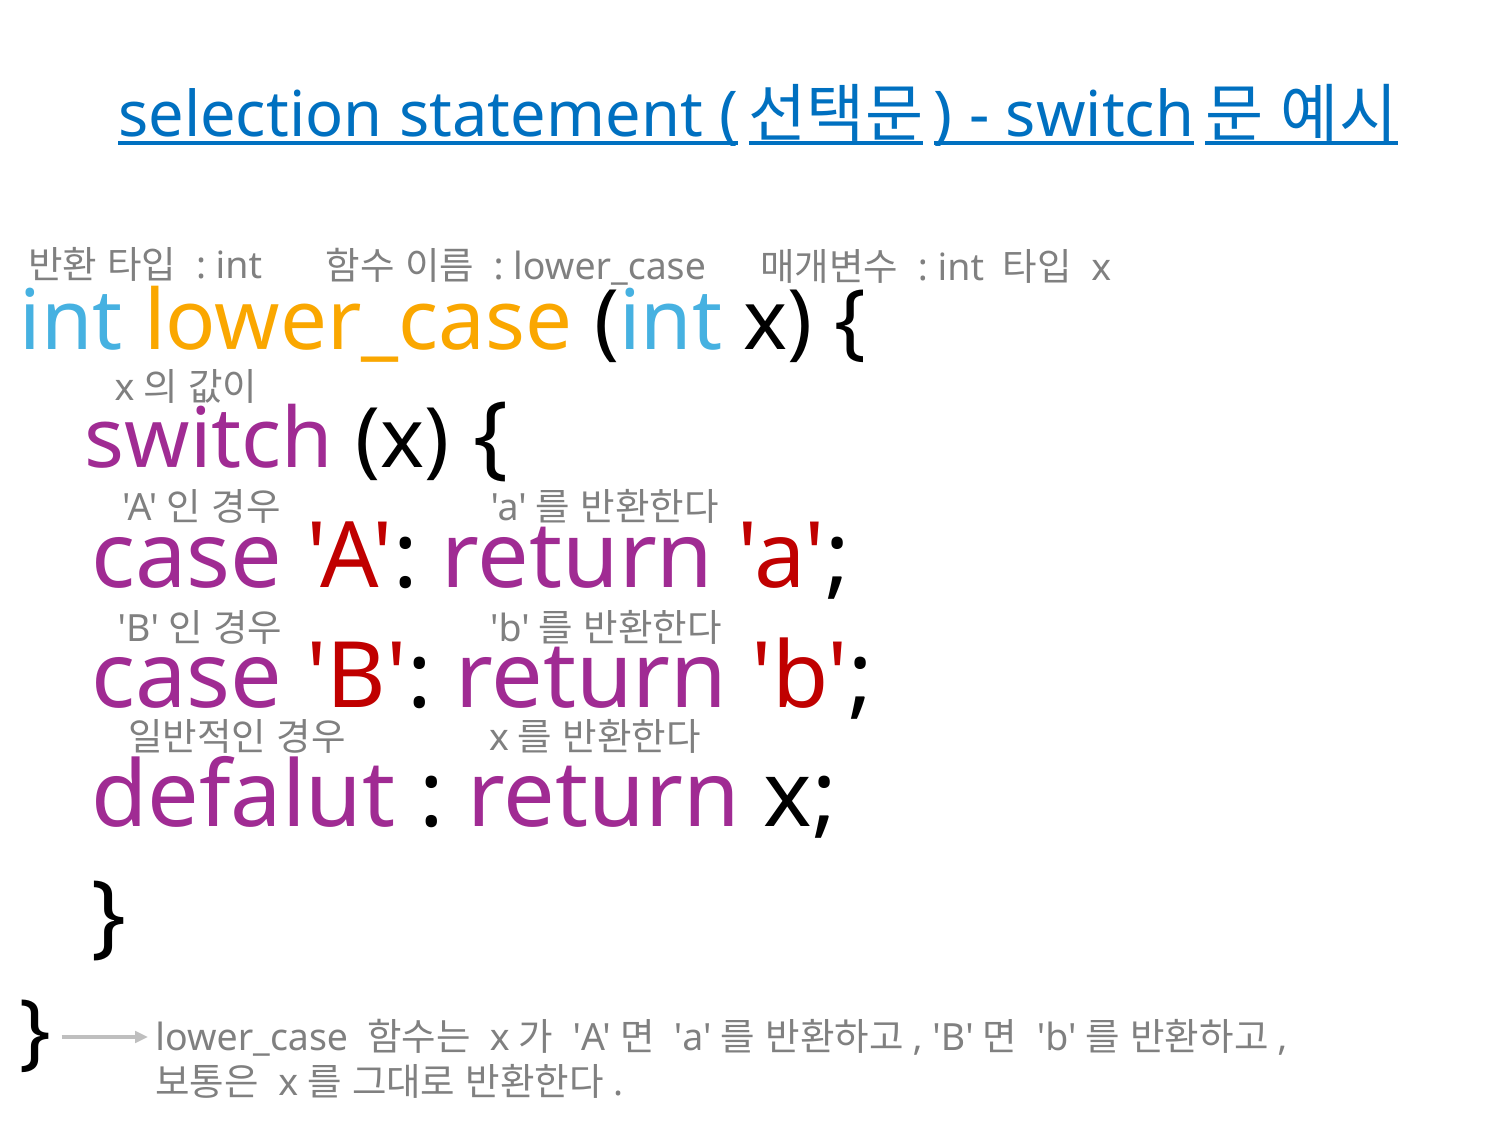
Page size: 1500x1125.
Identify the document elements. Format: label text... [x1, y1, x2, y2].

text_box x의 값이 [99, 355, 273, 415]
text_box 반환 타입 : int [13, 233, 278, 294]
text_box lower_case 함수는 x가 'A'면 'a'를 반환하고, 'B'면 'b'를 반환하고, 보통은 x를 그대로 반환한다. [140, 1005, 1313, 1111]
text_box 'A'인 경우 [107, 475, 296, 536]
text_box 'B'인 경우 [102, 596, 298, 657]
text_box 'a'를 반환한다 [475, 475, 734, 536]
list int lower_case (int x) { switch (x) { case 'A': return 'a'; case 'B': return 'b'; defalut : return x; } } [4, 270, 1496, 1091]
text_box 일반적인 경우 [113, 705, 361, 766]
title selection statement (선택문) - switch문 예시 [103, 59, 1488, 172]
text_box x를 반환한다 [474, 705, 716, 766]
text_box 매개변수 : int 타입 x [745, 235, 1126, 296]
text_box 함수 이름 : lower_case [310, 234, 722, 295]
text_box 'b'를 반환한다 [475, 596, 737, 657]
